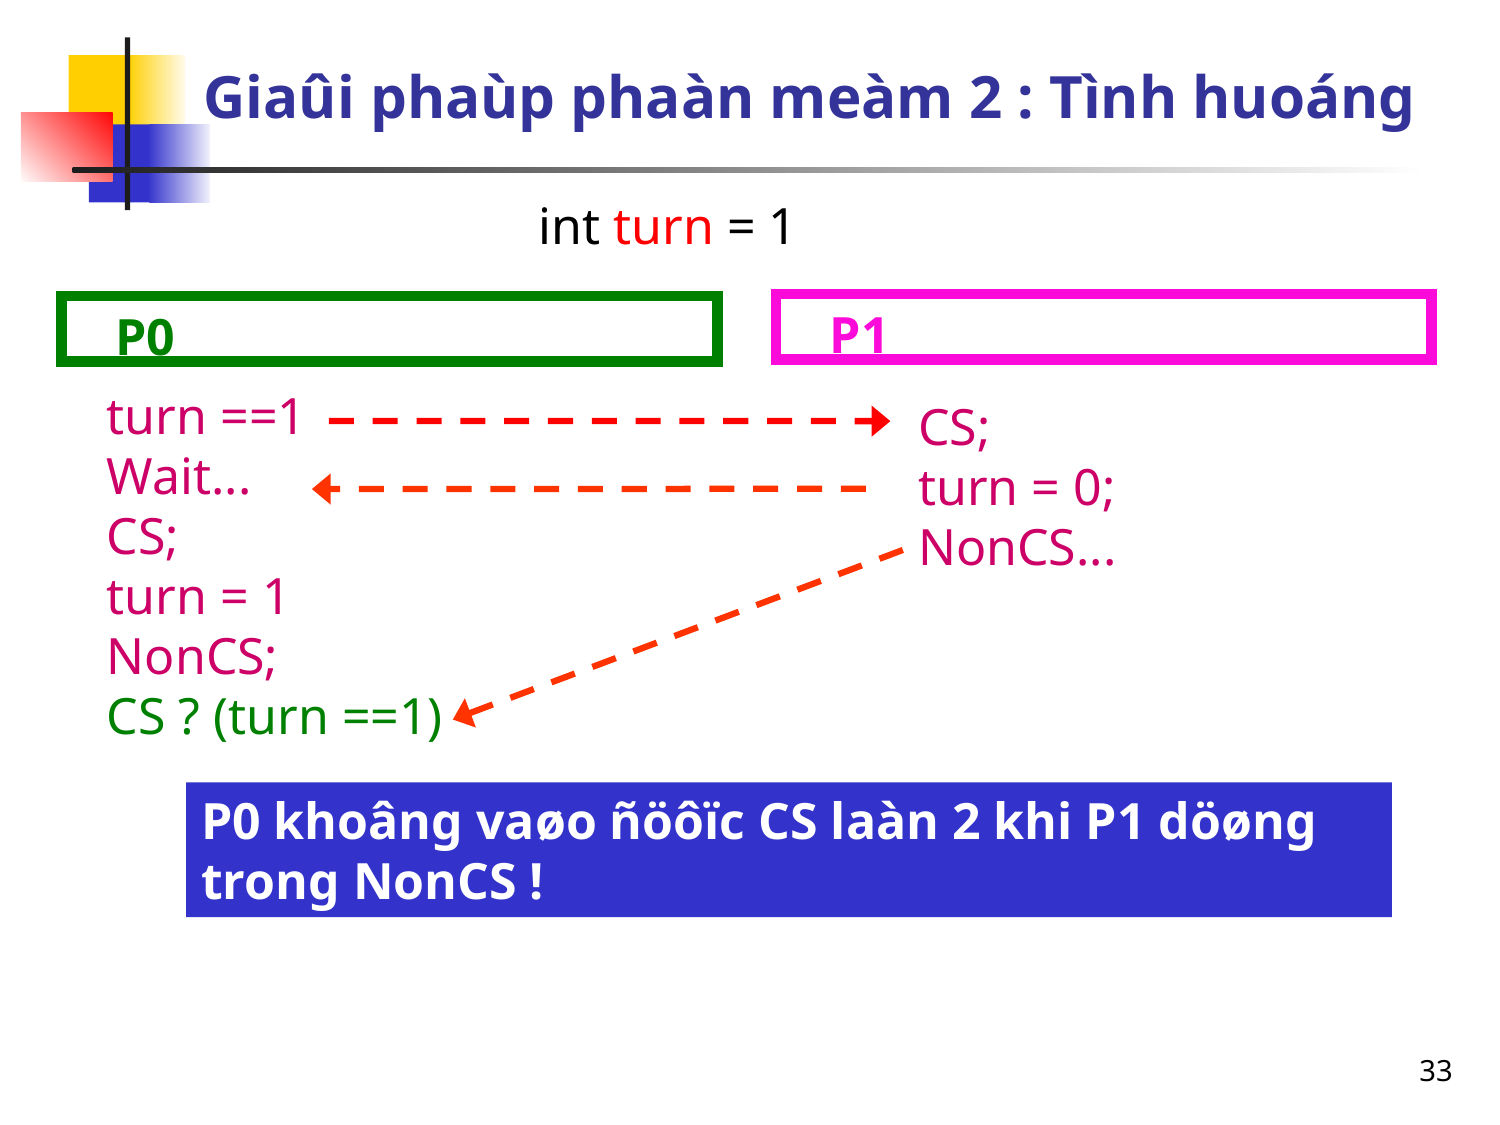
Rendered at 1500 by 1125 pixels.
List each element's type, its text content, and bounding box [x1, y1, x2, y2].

text_box turn ==1 Wait... CS; turn = 1 NonCS; CS ? (turn ==1) [92, 377, 458, 753]
text_box [61, 295, 718, 362]
slide_number 33 [1154, 1023, 1468, 1100]
text_box [311, 478, 332, 500]
text_box int turn = 1 [523, 186, 812, 262]
text_box P0 khoâng vaøo ñöôïc CS laàn 2 khi P1 döøng trong NonCS ! [186, 782, 1392, 918]
title Giaûi phaùp phaàn meàm 2 : Tình huoáng [188, 34, 1468, 138]
text_box P1 [814, 360, 905, 371]
text_box [874, 410, 891, 432]
text_box P0 [100, 362, 191, 373]
text_box [775, 294, 1432, 360]
text_box CS; turn = 0; NonCS... [903, 388, 1382, 583]
text_box [452, 705, 469, 725]
